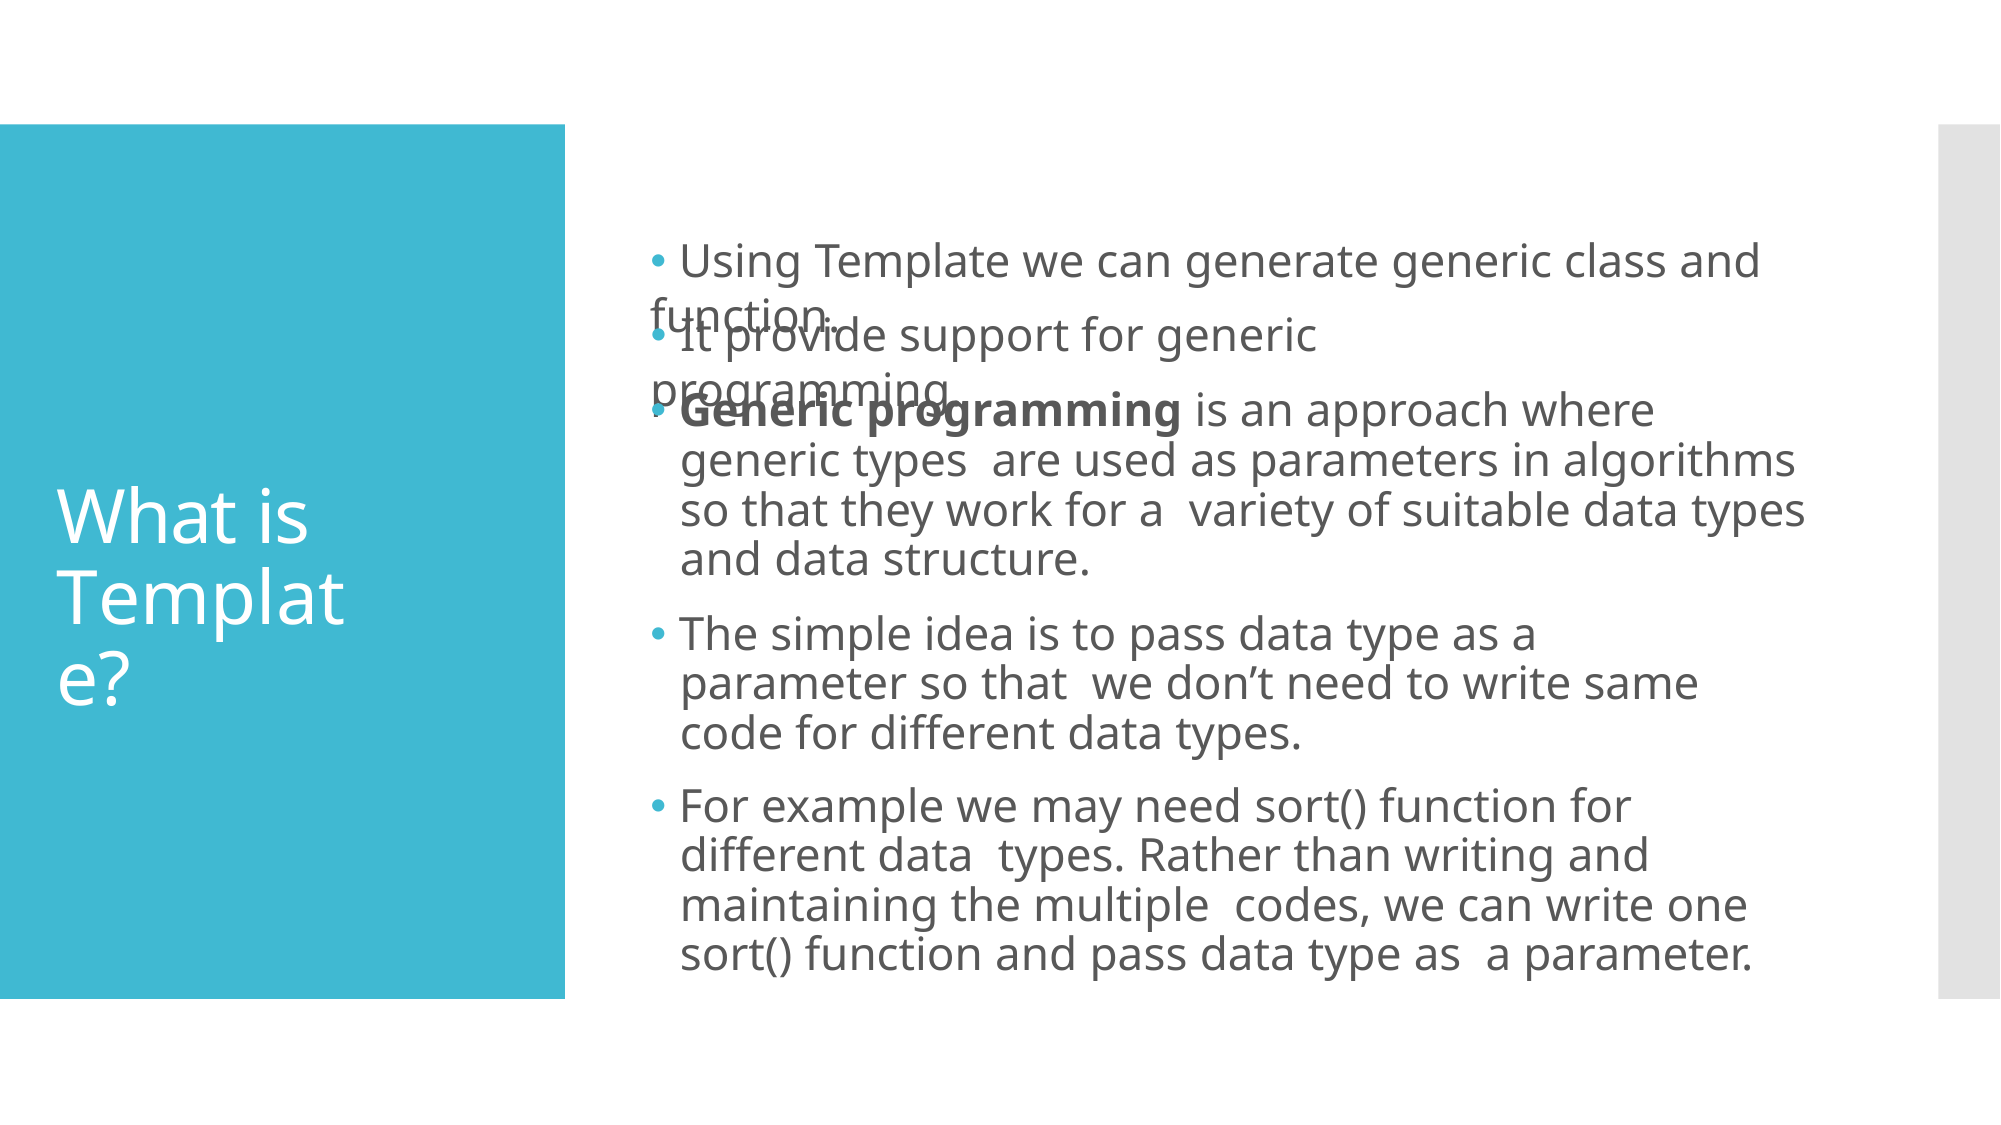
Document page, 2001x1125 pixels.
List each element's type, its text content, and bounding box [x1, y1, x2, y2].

text_box 🞄 Generic programming is an approach where generic types are used as parameters in algorithms so that they work for a variety of suitable data types and data structure. 🞄 The simple idea is to pass data type as a parameter so that we don’t need to write same code for different data types. 🞄 For example we may need sort() function for different data types. Rather than writing and maintaining the multiple codes, we can write one sort() function and pass data type as a parameter. [647, 378, 1823, 981]
text_box What is Template? [54, 464, 372, 721]
text_box 🞄 Using Template we can generate generic class and function. [647, 229, 1806, 342]
title 🞄 It provide support for generic programming. [647, 303, 1514, 378]
